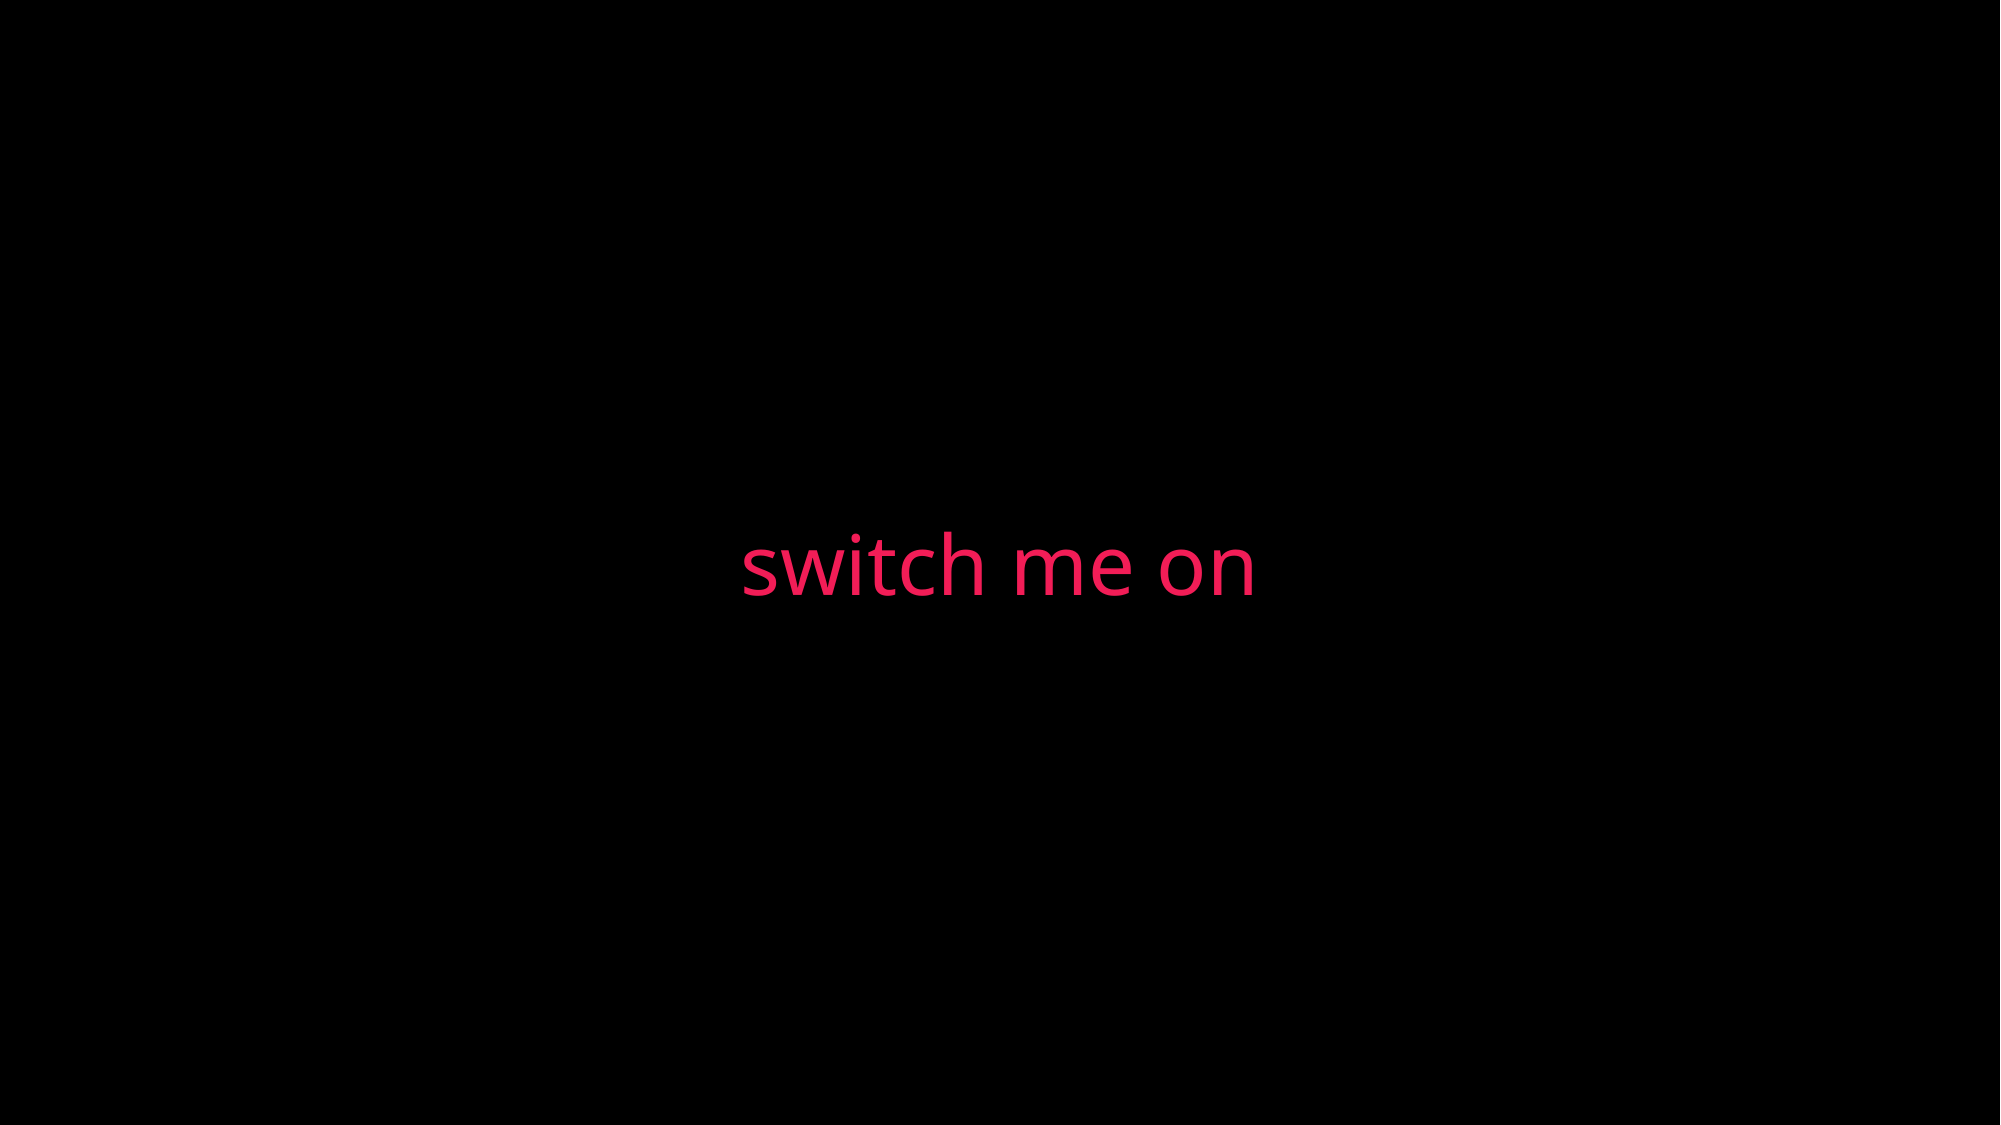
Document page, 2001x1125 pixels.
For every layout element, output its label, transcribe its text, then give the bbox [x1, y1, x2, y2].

text_box switch me on [725, 504, 1274, 620]
